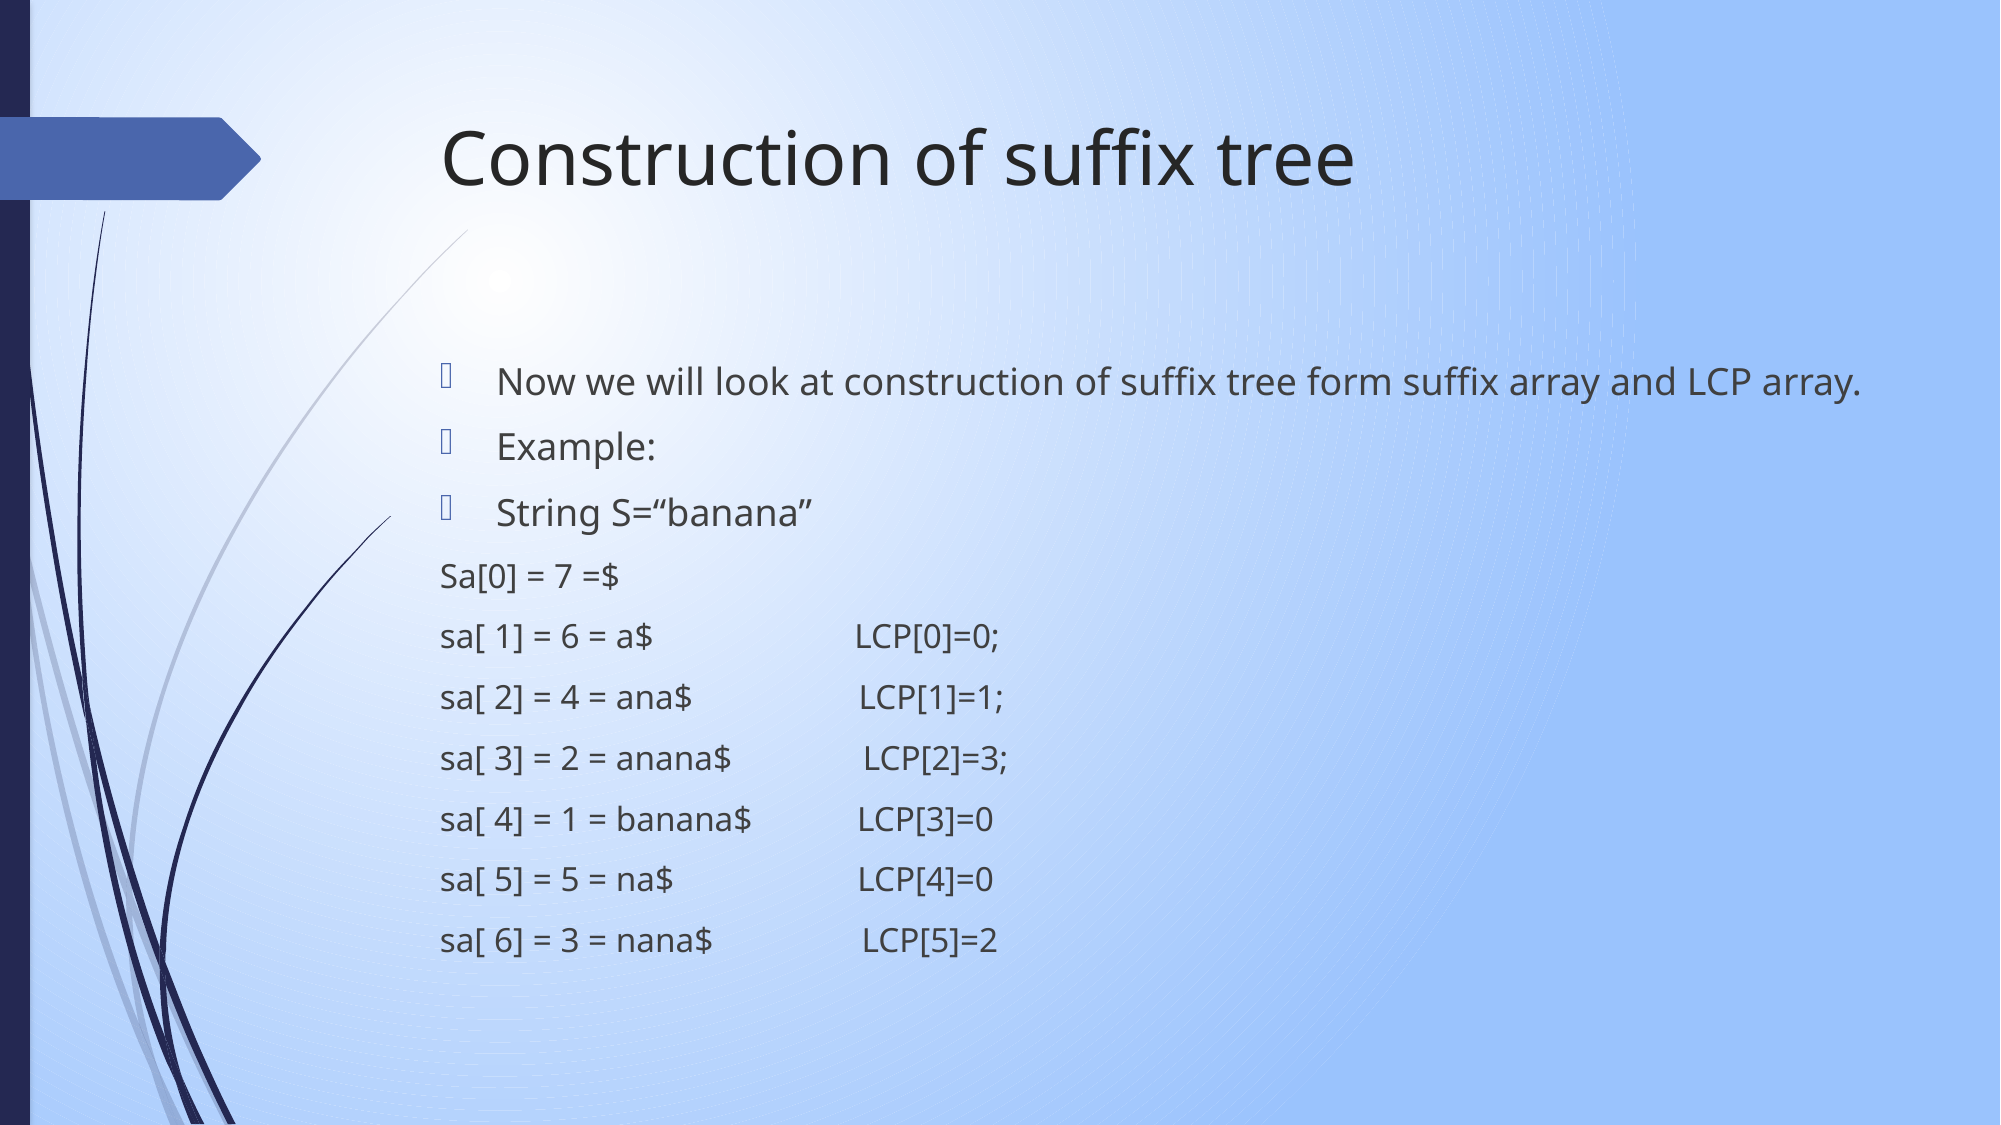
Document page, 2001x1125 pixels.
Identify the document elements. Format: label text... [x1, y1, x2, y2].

list Now we will look at construction of suffix tree form suffix array and LCP array. Example: String S=“banana” Sa[0] = 7 =$ sa[ 1] = 6 = a$ LCP[0]=0; sa[ 2] = 4 = ana$ LCP[1]=1; sa[ 3] = 2 = anana$ LCP[2]=3; sa[ 4] = 1 = banana$ LCP[3]=0 sa[ 5] = 5 = na$ LCP[4]=0 sa[ 6] = 3 = nana$ LCP[5]=2 [424, 350, 1888, 970]
title Construction of suffix tree [425, 102, 1888, 313]
